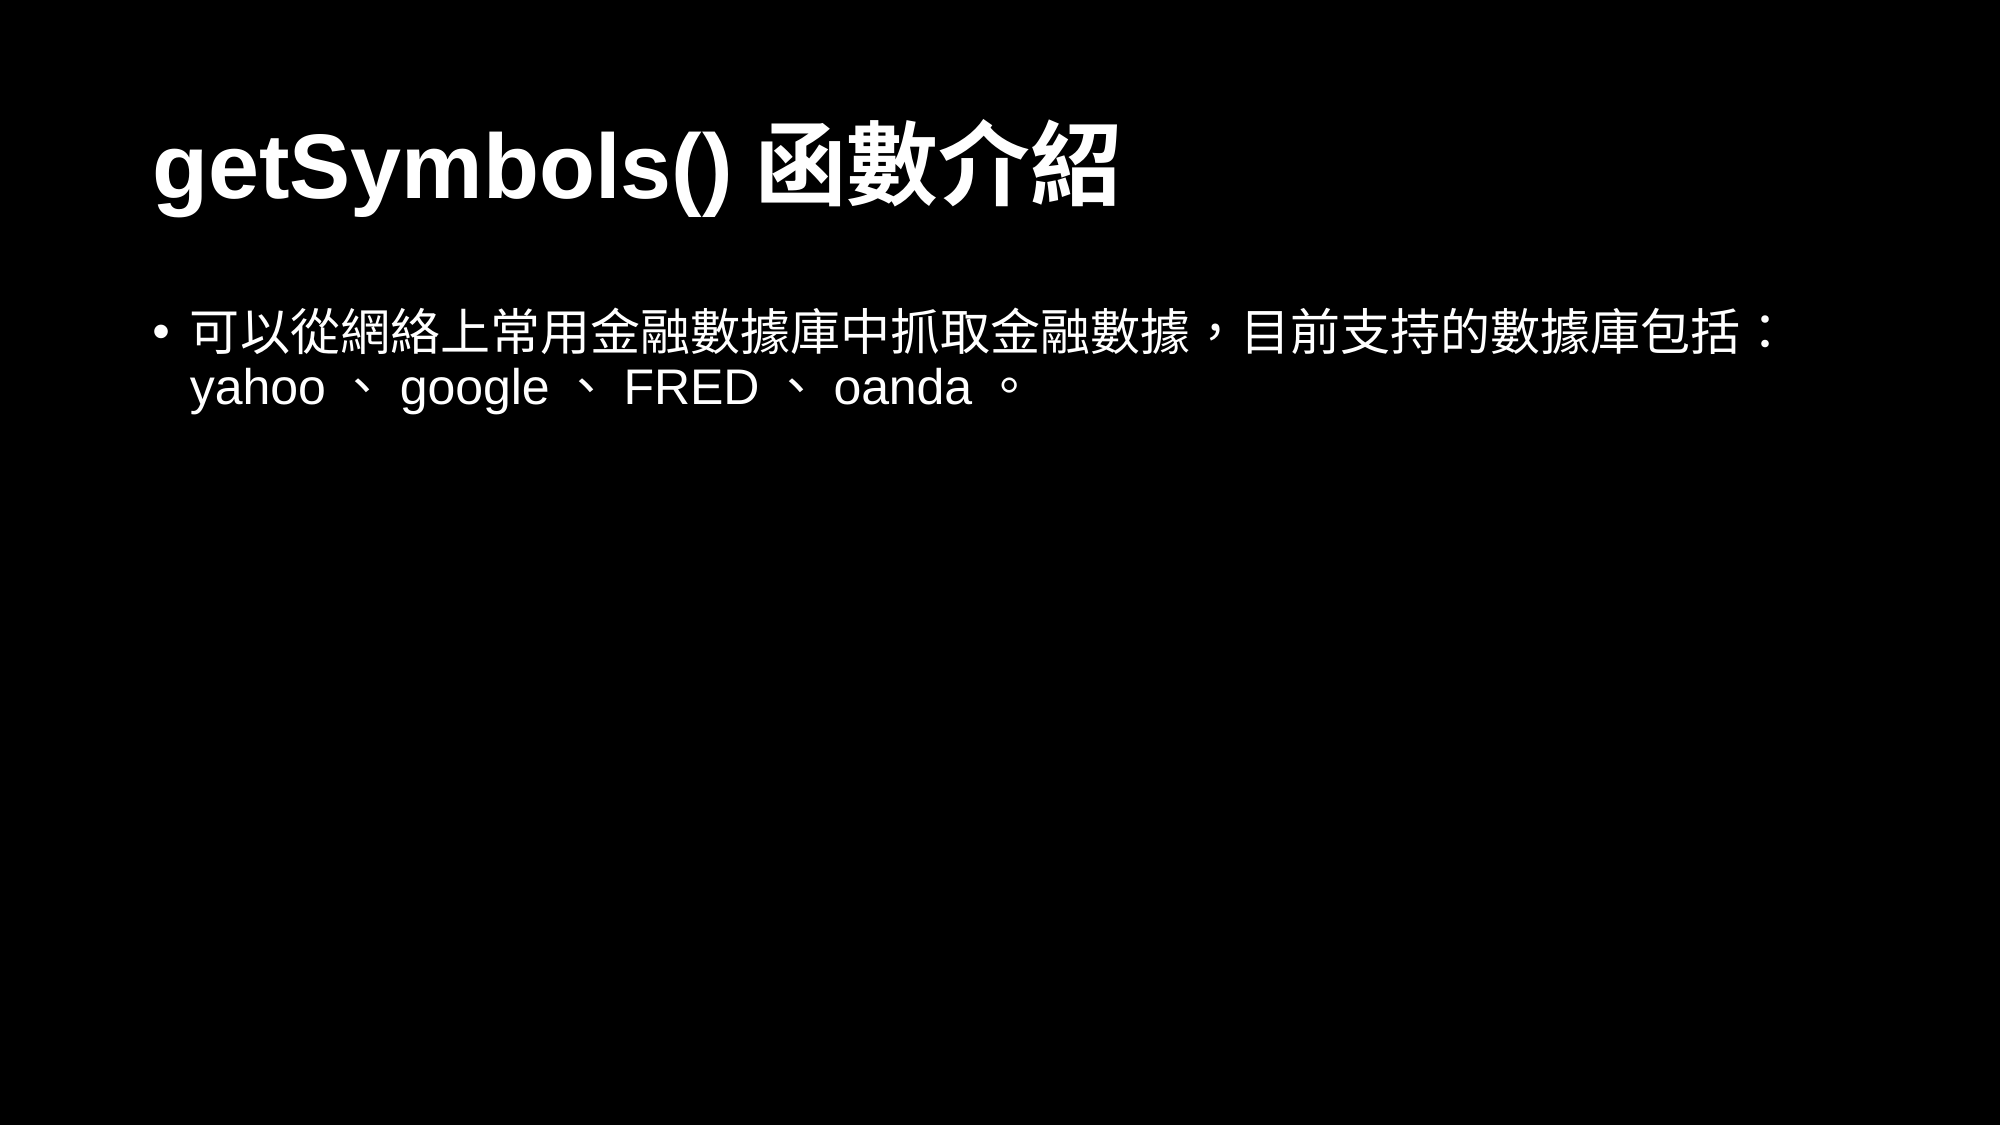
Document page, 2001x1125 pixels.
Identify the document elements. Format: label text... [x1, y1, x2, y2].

list 可以從網絡上常用金融數據庫中抓取金融數據，目前支持的數據庫包括：yahoo、google、FRED、oanda。 [137, 299, 1863, 1014]
title getSymbols()函數介紹 [137, 59, 1863, 278]
